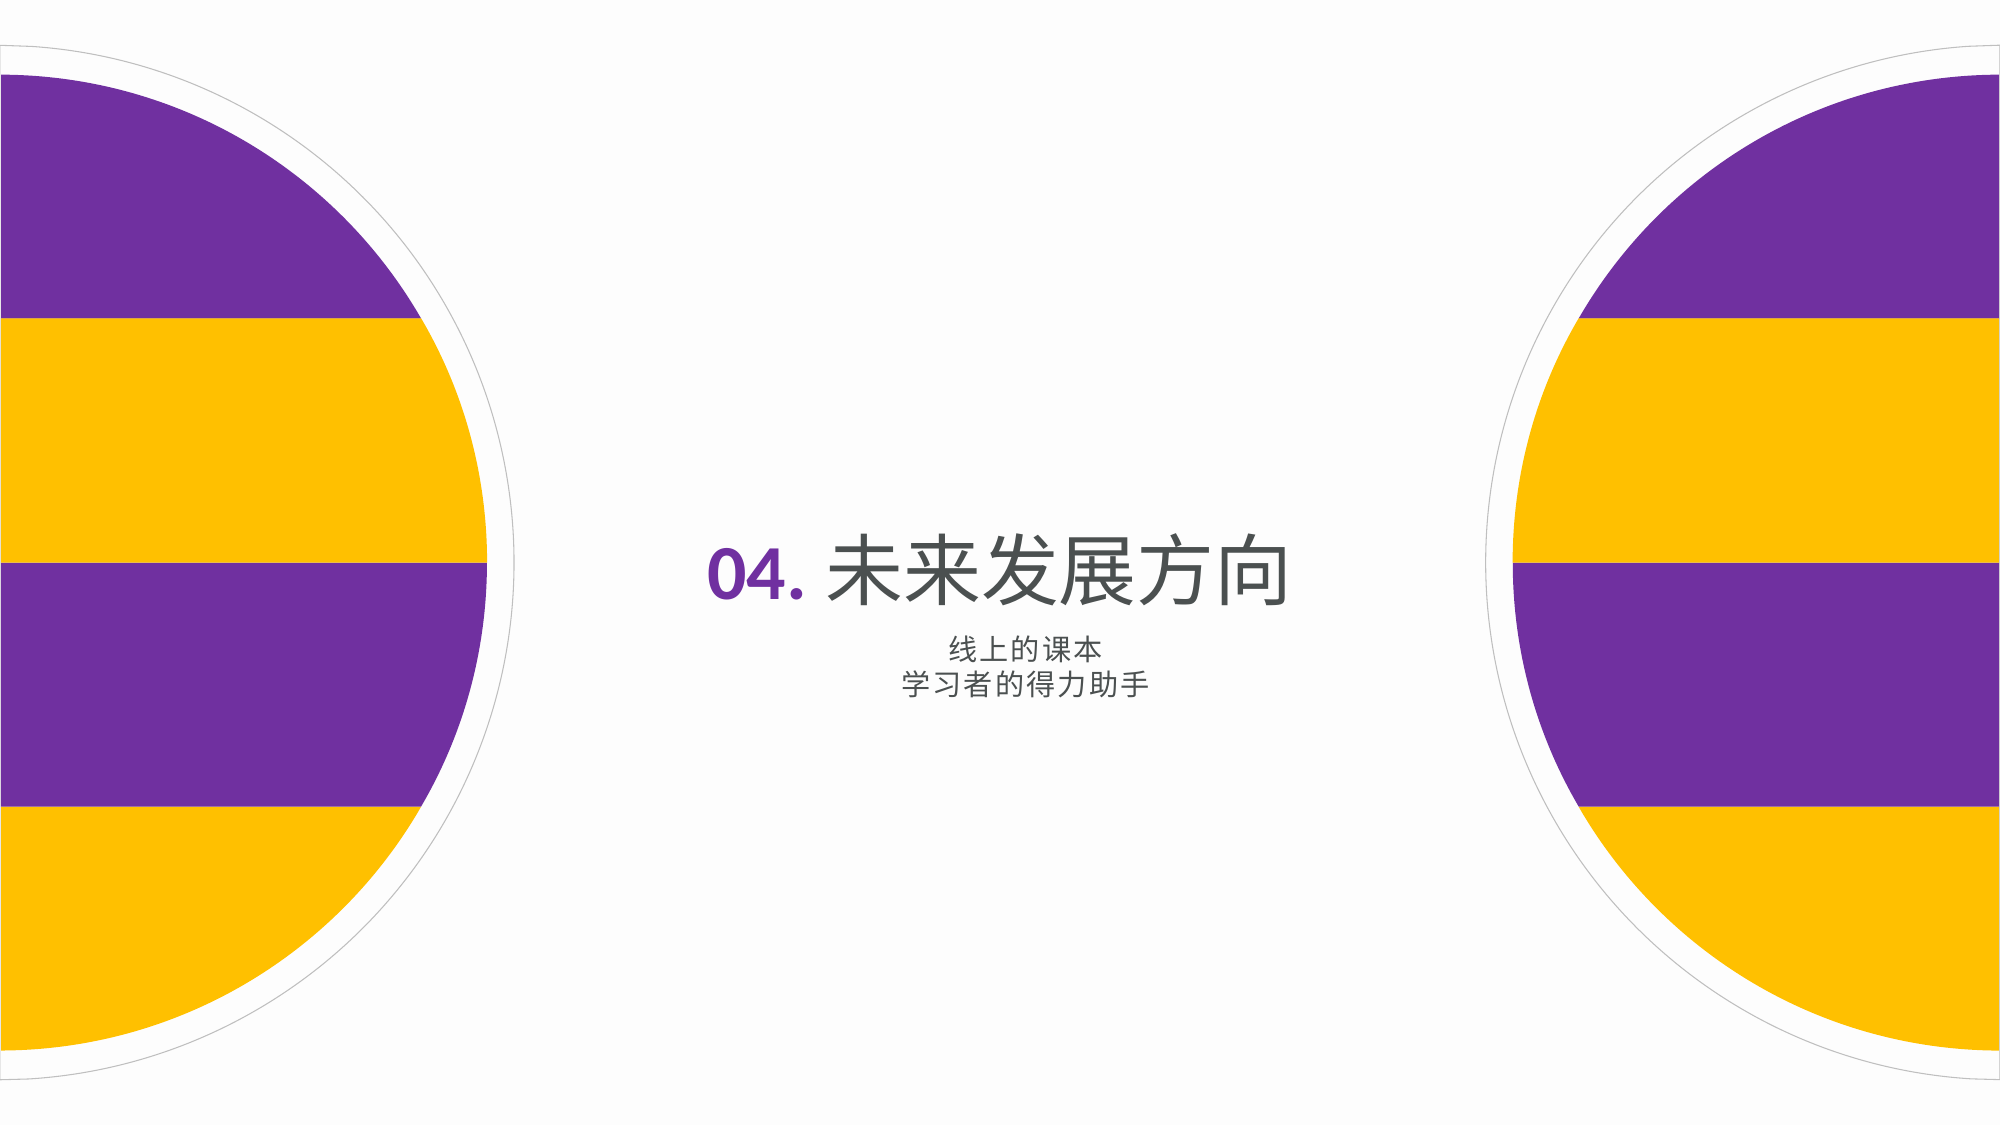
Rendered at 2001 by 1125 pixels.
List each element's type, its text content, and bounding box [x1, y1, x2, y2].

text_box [0, 305, 775, 820]
text_box 线上的课本 学习者的得力助手 [775, 623, 1225, 709]
text_box 04.未来发展方向 [775, 514, 1225, 623]
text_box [1225, 305, 2000, 820]
